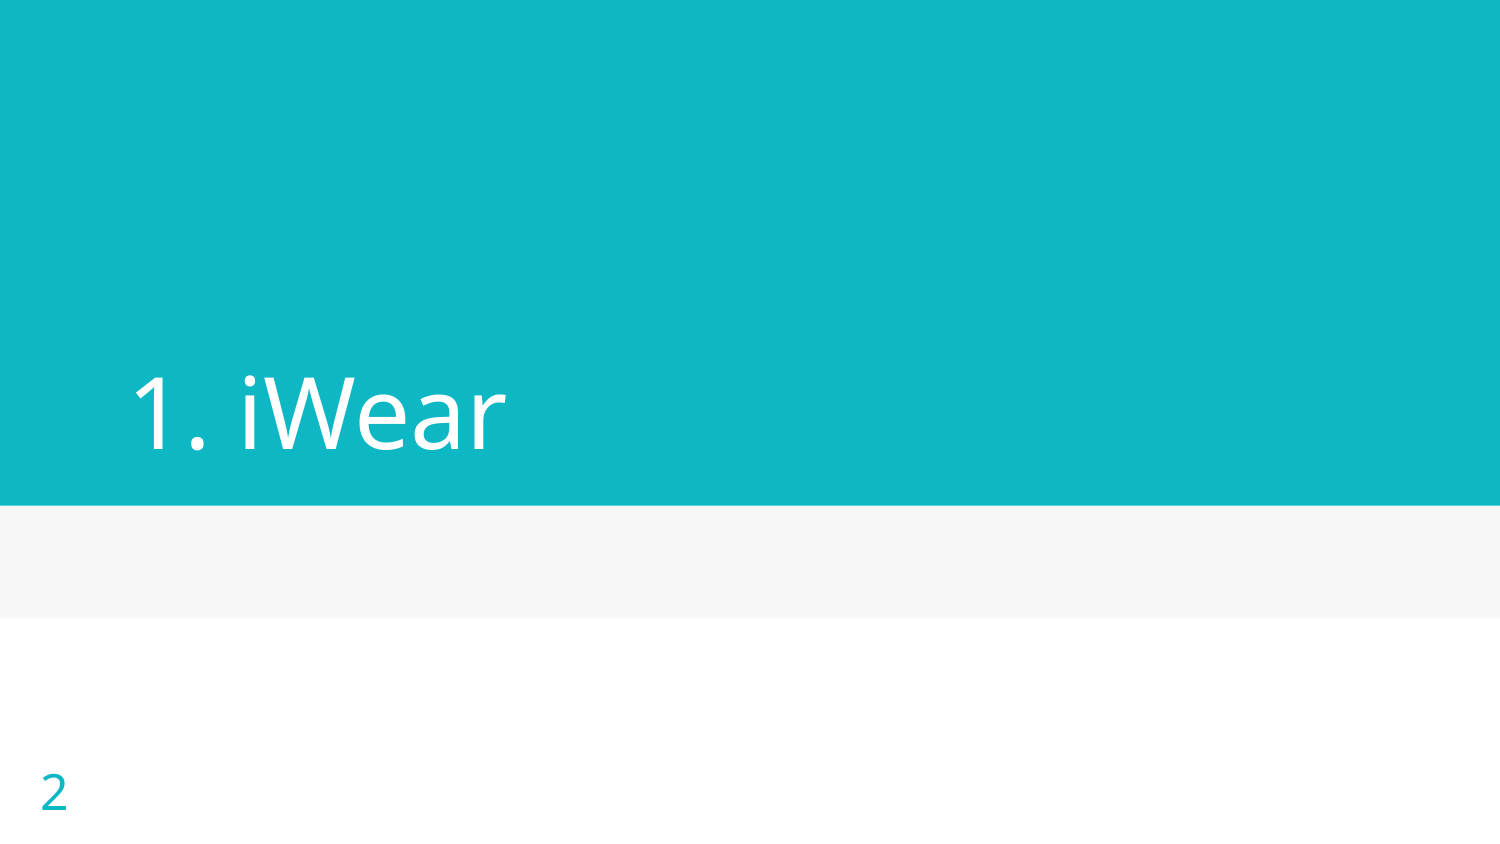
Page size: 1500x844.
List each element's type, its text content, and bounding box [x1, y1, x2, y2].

title 1. iWear [112, 312, 935, 485]
slide_number 2 [0, 561, 110, 844]
